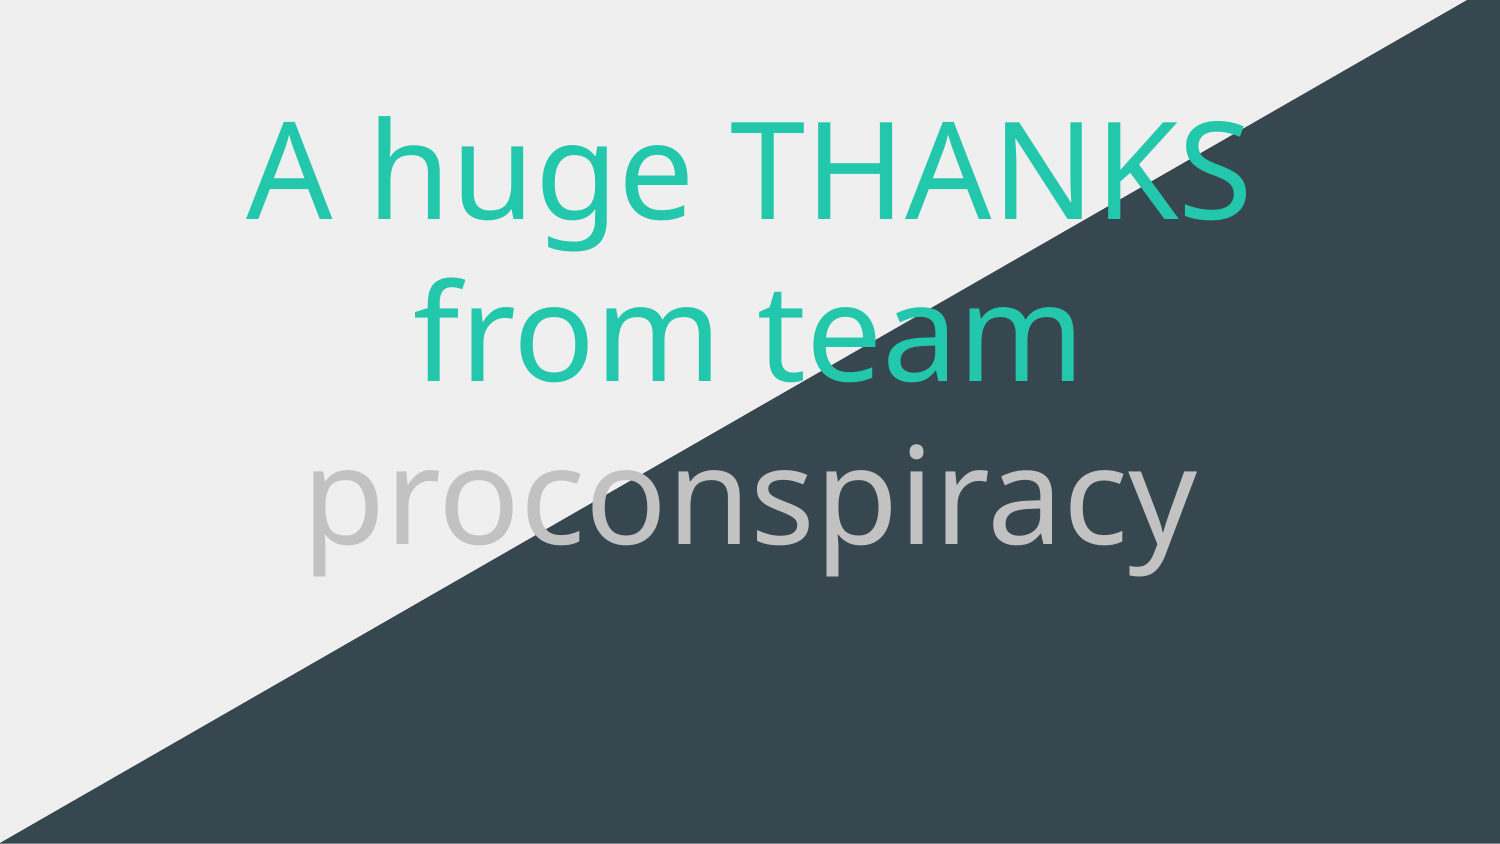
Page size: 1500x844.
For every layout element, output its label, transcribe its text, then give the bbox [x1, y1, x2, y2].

title A huge THANKS from team proconspiracy [152, 257, 1348, 587]
